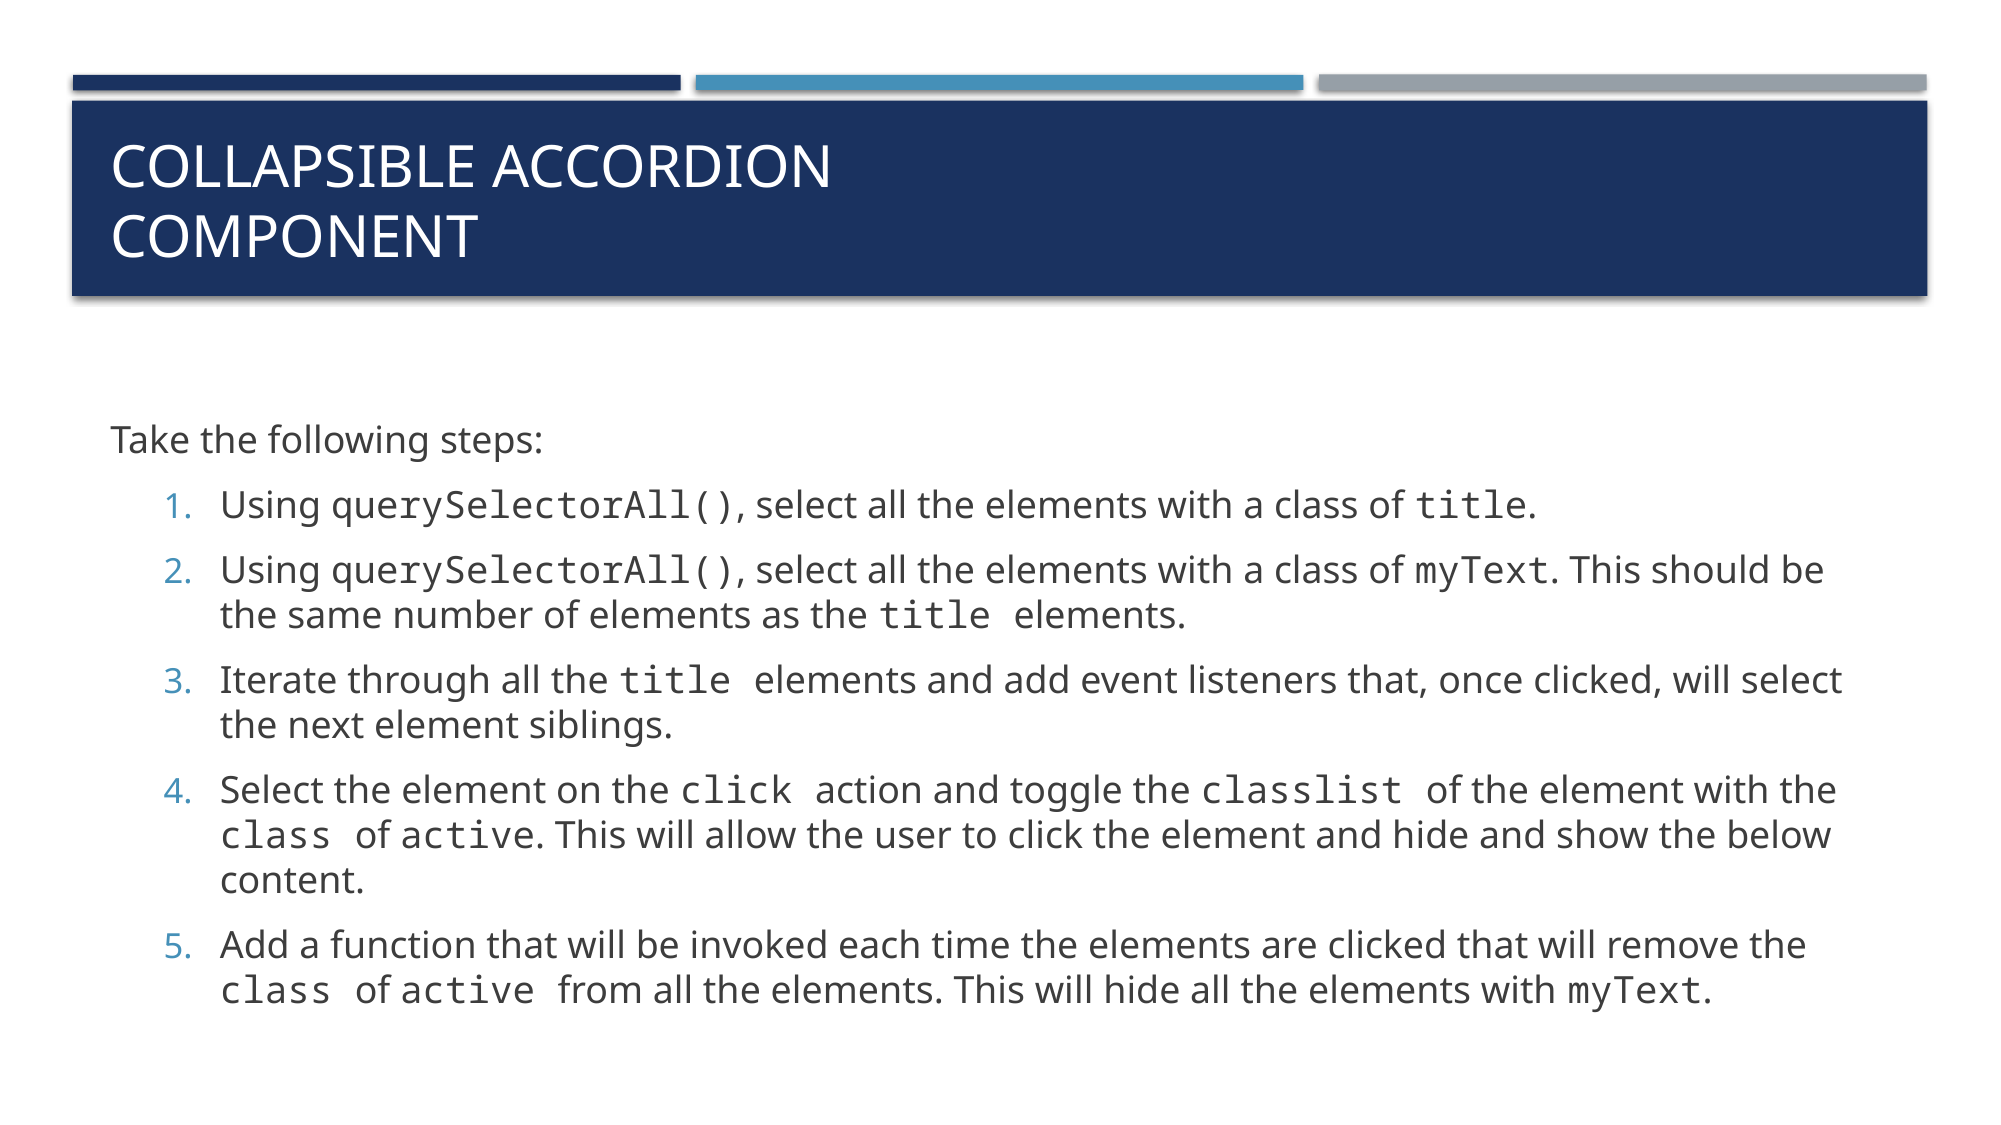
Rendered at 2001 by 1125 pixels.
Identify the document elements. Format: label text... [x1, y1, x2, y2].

title Collapsible accordion component [95, 110, 1905, 278]
list Take the following steps: Using querySelectorAll(), select all the elements with a class of title. Using querySelectorAll(), select all the elements with a class of myText. This should be the same number of elements as the title elements. Iterate through all the title elements and add event listeners that, once clicked, will select the next element siblings. Select the element on the click action and toggle the classlist of the element with the class of active. This will allow the user to click the element and hide and show the below content. Add a function that will be invoked each time the elements are clicked that will remove the class of active from all the elements. This will hide all the elements with myText. [95, 329, 1905, 1099]
